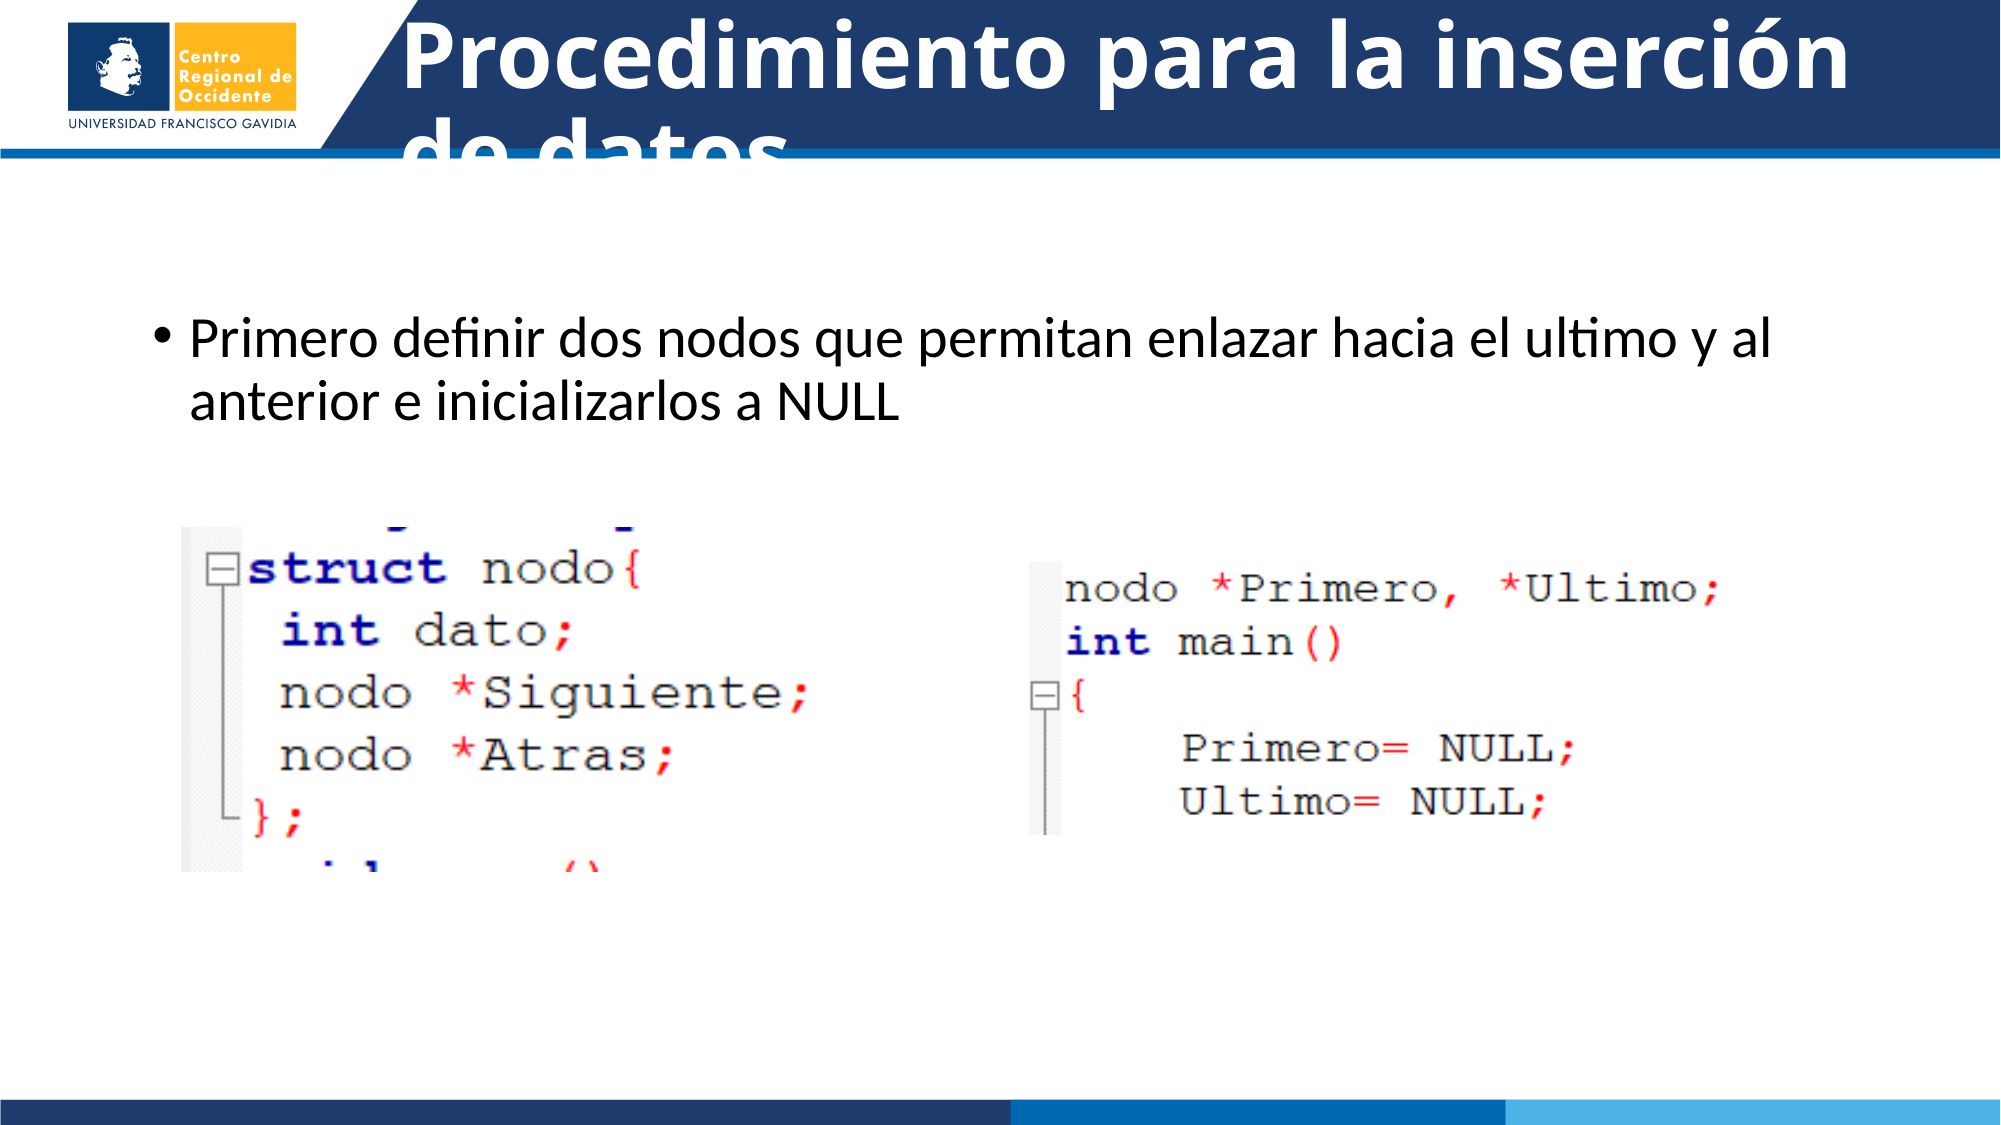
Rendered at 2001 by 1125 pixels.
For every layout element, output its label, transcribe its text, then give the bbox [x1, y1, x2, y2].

list Primero definir dos nodos que permitan enlazar hacia el ultimo y al anterior e inicializarlos a NULL [137, 299, 1863, 1014]
title Procedimiento para la inserción de datos [384, 0, 1944, 218]
picture [0, 0, 2001, 1125]
